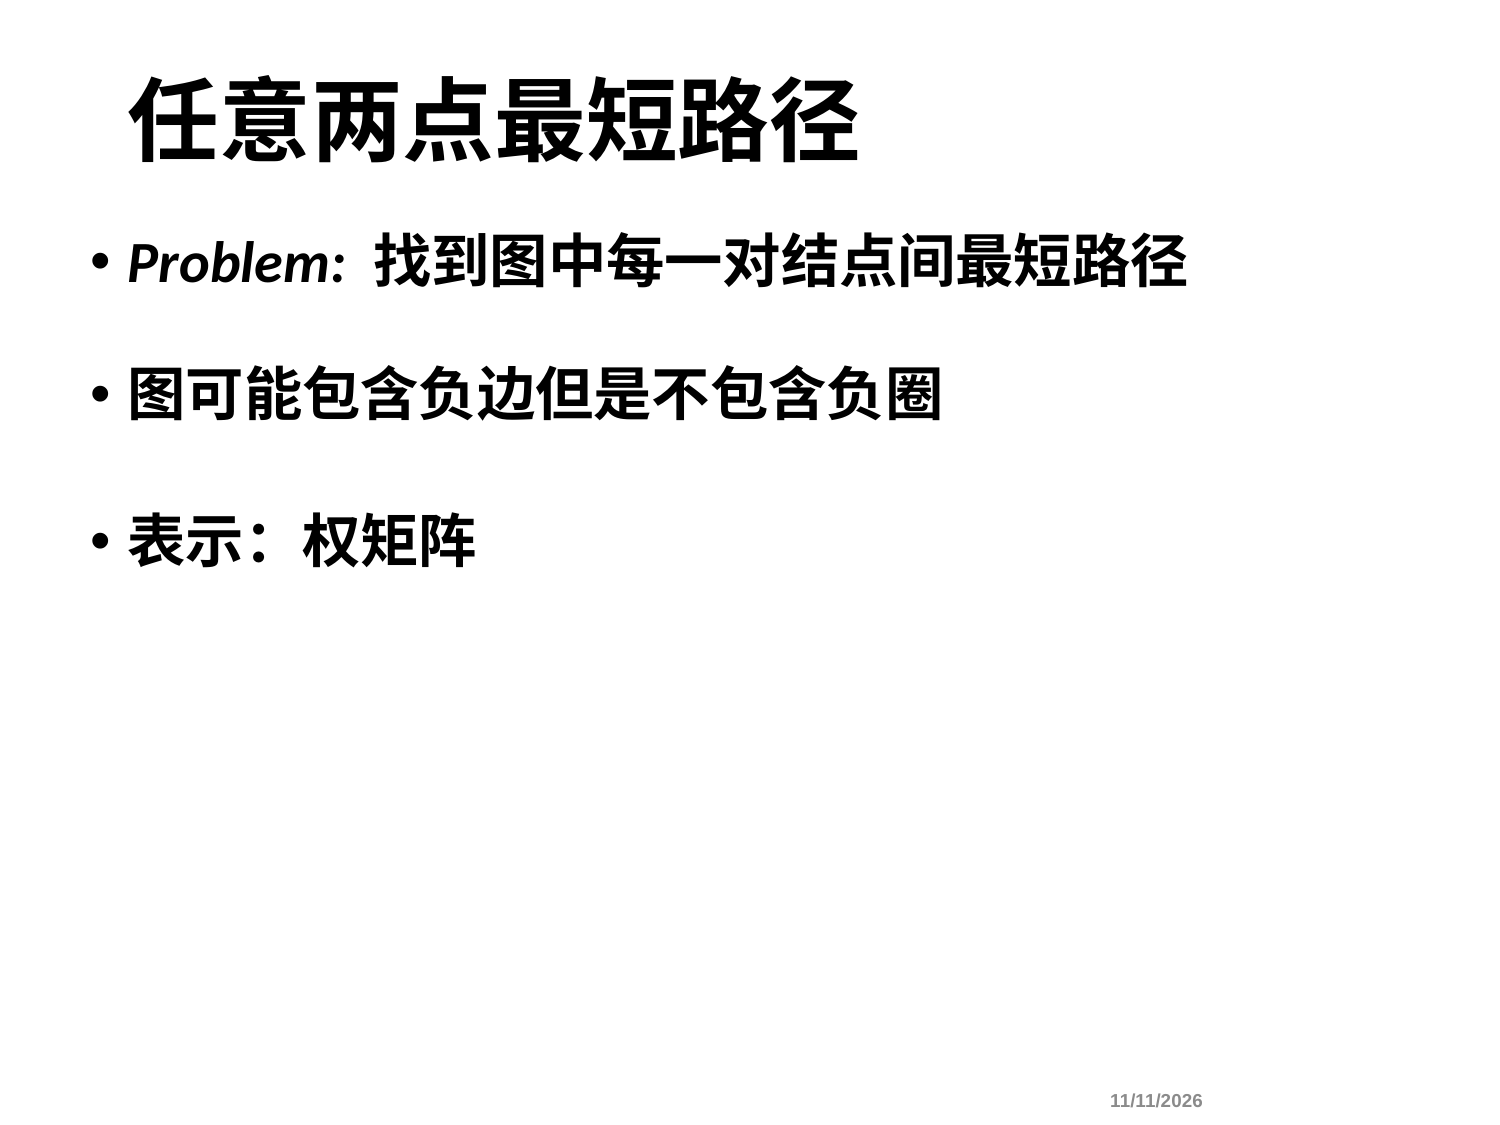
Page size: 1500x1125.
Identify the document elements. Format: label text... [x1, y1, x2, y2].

footer [0, 1074, 1350, 1125]
title 任意两点最短路径 [112, 50, 1388, 200]
list Problem: 找到图中每一对结点间最短路径 图可能包含负边但是不包含负圈 表示：权矩阵 [75, 224, 1500, 925]
